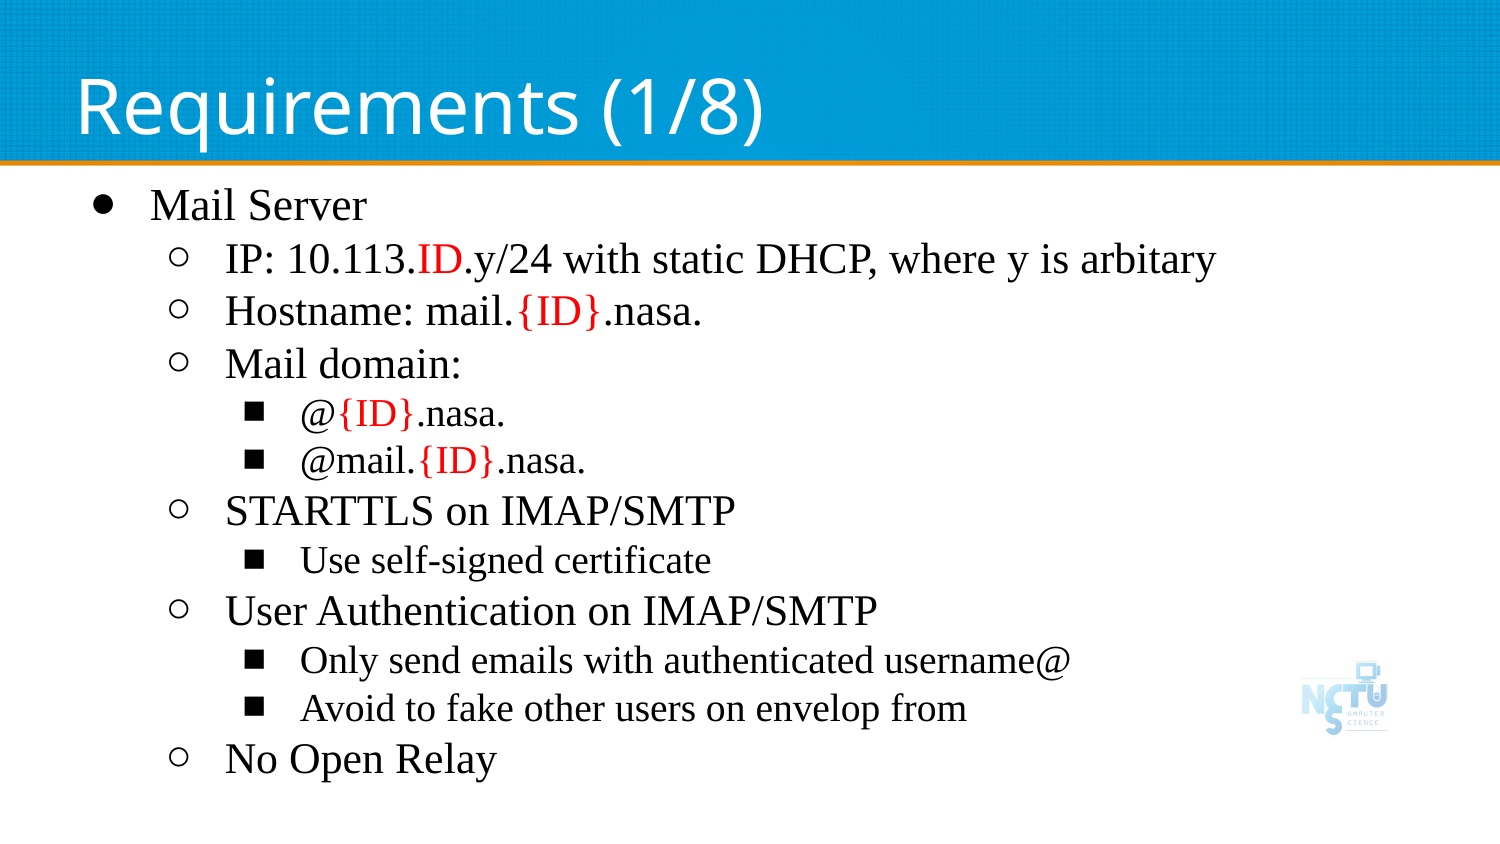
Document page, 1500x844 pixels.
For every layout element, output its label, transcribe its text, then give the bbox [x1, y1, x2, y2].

title Requirements (1/8) [74, 33, 1425, 174]
picture [0, 161, 1500, 844]
list Mail Server IP: 10.113.ID.y/24 with static DHCP, where y is arbitary Hostname: mail.{ID}.nasa. Mail domain: @{ID}.nasa. @mail.{ID}.nasa. STARTTLS on IMAP/SMTP Use self-signed certificate User Authentication on IMAP/SMTP Only send emails with authenticated username@ Avoid to fake other users on envelop from No Open Relay [74, 174, 1429, 807]
